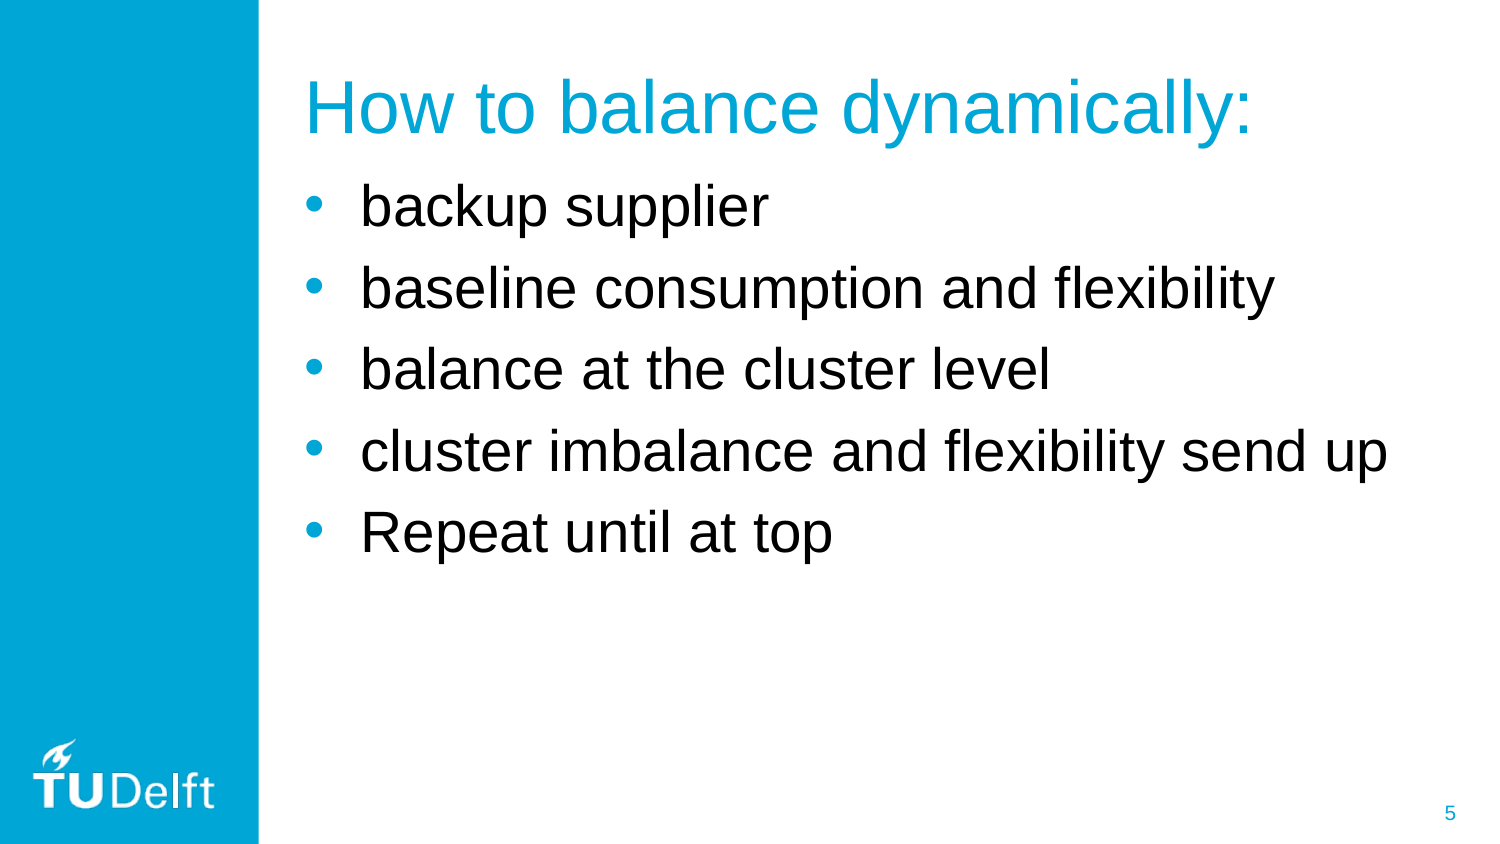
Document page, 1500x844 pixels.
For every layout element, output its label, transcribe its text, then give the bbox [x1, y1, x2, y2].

title How to balance dynamically: [289, 33, 1455, 160]
list backup supplier baseline consumption and flexibility balance at the cluster level cluster imbalance and flexibility send up Repeat until at top [289, 160, 1455, 792]
